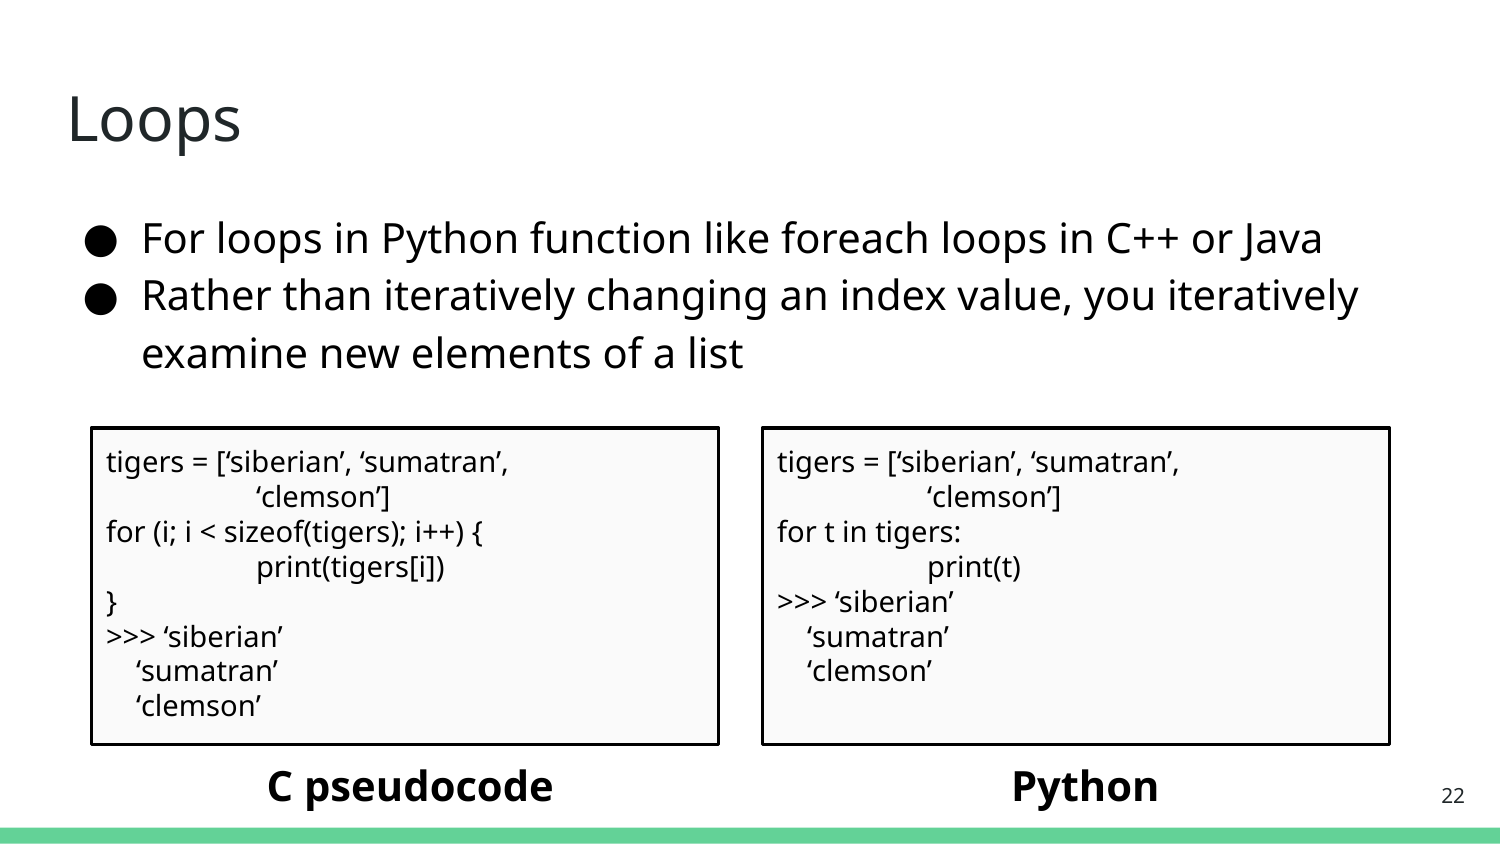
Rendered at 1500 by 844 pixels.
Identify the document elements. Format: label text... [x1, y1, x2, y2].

text_box Python [766, 744, 1405, 844]
list For loops in Python function like foreach loops in C++ or Java Rather than iteratively changing an index value, you iteratively examine new elements of a list [51, 189, 1449, 750]
slide_number ‹#› [1405, 764, 1480, 830]
text_box C pseudocode [91, 744, 730, 844]
text_box tigers = [‘siberian’, ‘sumatran’, ‘clemson’] for (i; i < sizeof(tigers); i++) { print(tigers[i]) } >>> ‘siberian’ ‘sumatran’ ‘clemson’ [91, 428, 719, 744]
text_box tigers = [‘siberian’, ‘sumatran’, ‘clemson’] for t in tigers: print(t) >>> ‘siberian’ ‘sumatran’ ‘clemson’ [762, 428, 1390, 745]
title Loops [51, 64, 1449, 167]
